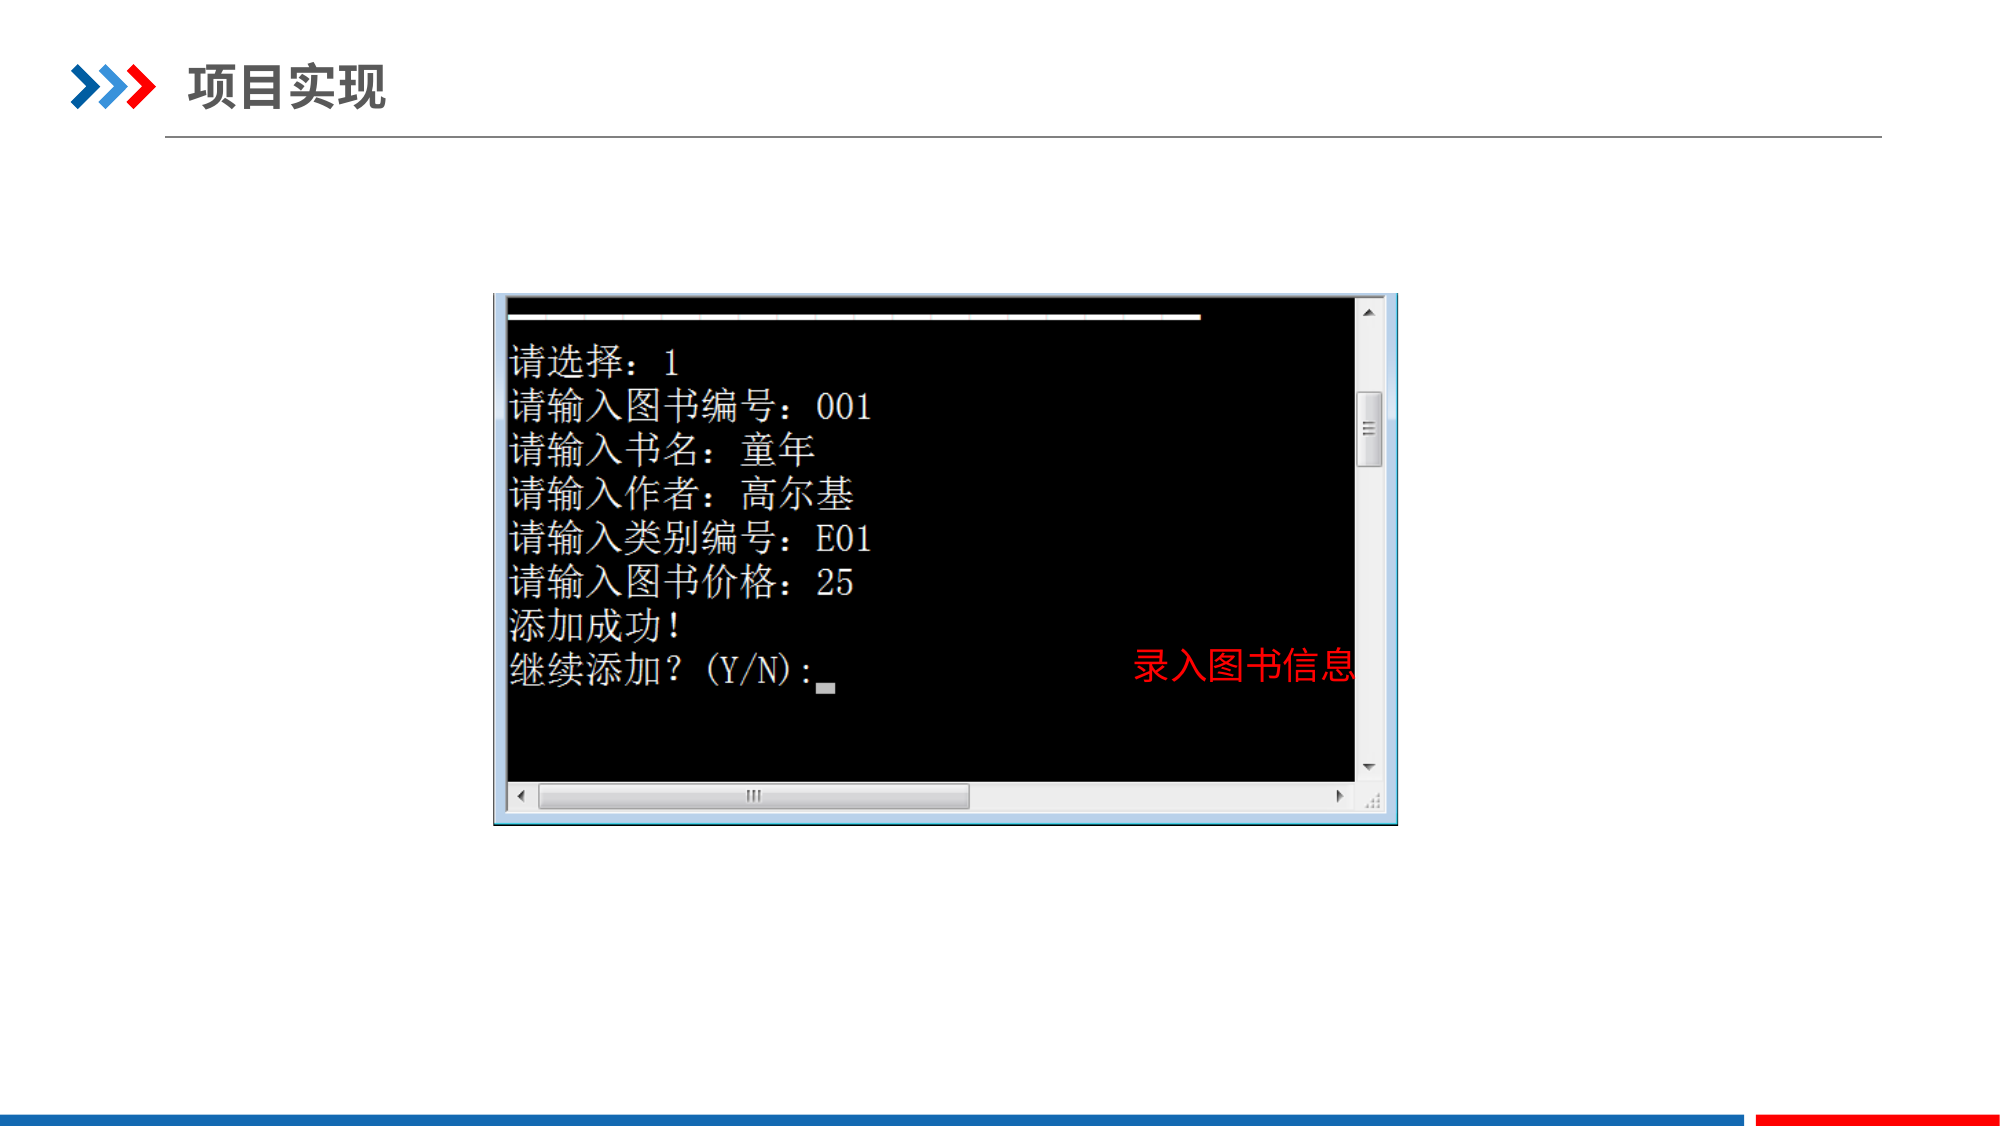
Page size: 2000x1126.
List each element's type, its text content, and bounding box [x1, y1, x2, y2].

picture [493, 293, 1399, 826]
text_box 项目实现 [187, 43, 1579, 127]
